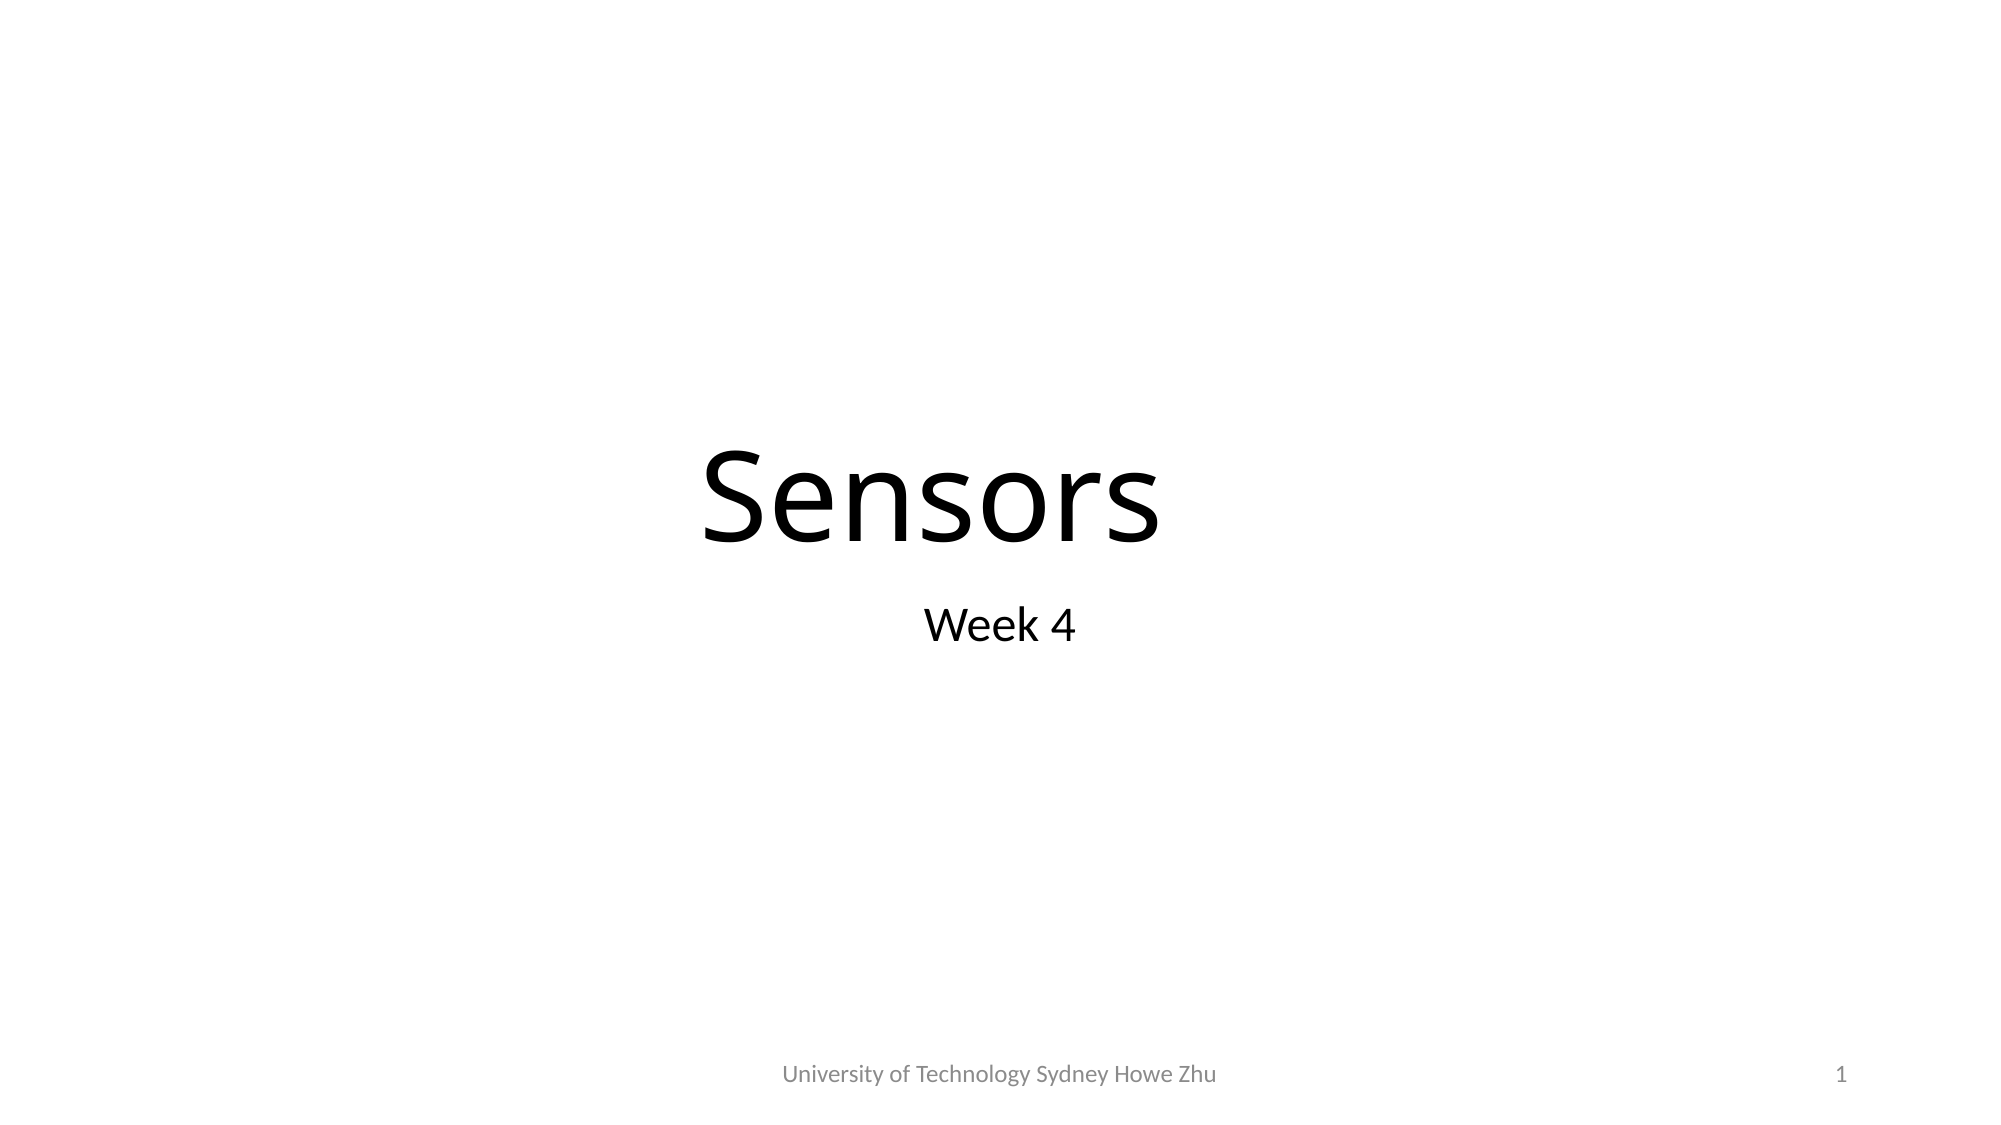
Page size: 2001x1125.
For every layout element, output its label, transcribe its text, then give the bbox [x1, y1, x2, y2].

title Sensors [249, 184, 1750, 576]
slide_number 1 [1412, 1042, 1863, 1103]
footer University of Technology Sydney Howe Zhu [662, 1042, 1338, 1103]
subtitle Week 4 [249, 590, 1750, 863]
